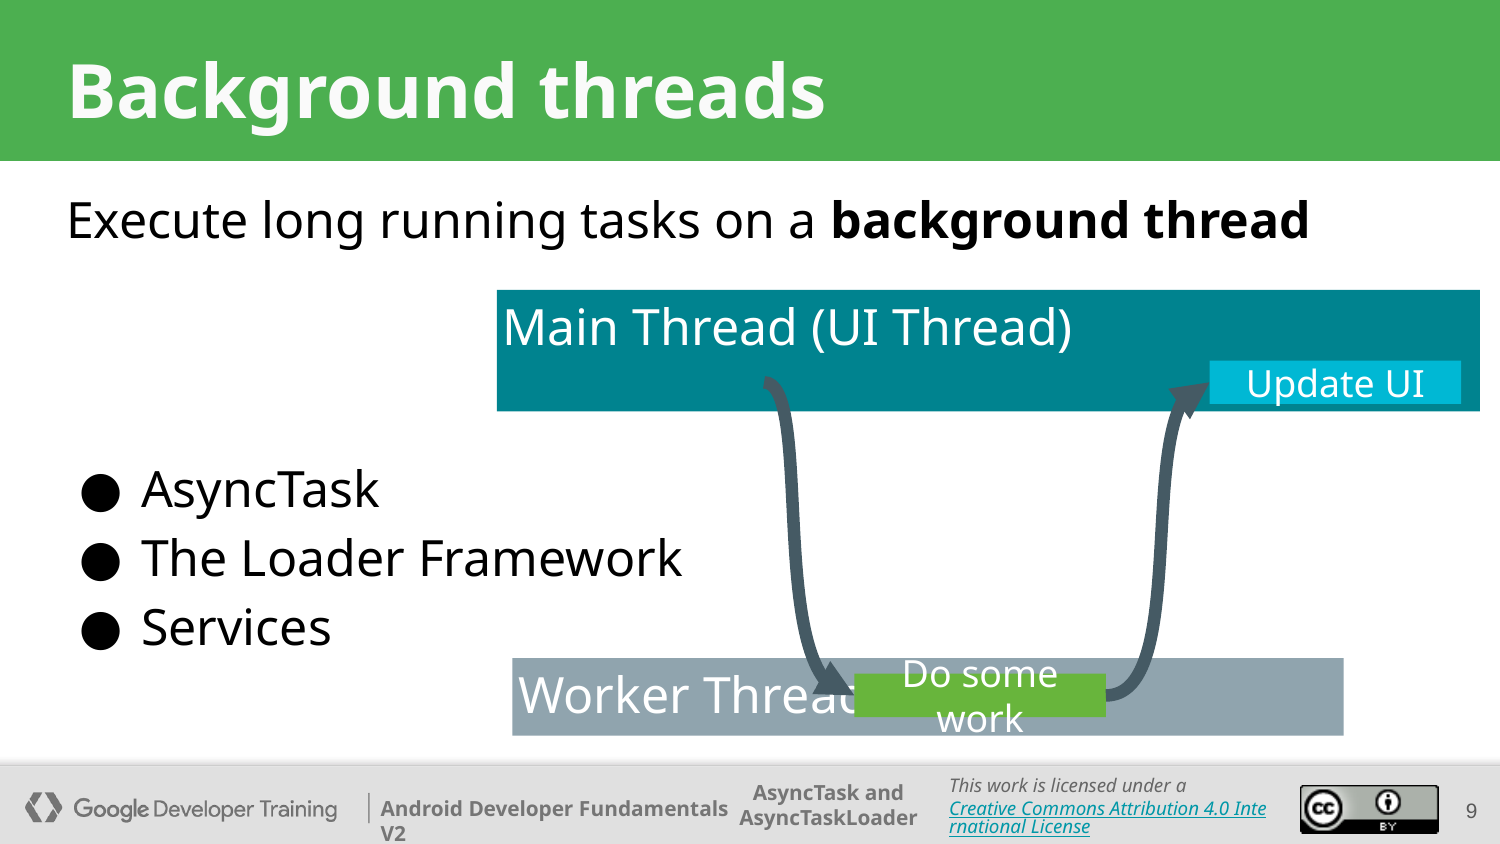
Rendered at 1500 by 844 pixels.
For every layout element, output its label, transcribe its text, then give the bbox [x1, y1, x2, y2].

text_box Update UI [1209, 360, 1462, 404]
text_box Worker Thread [512, 658, 1344, 736]
list Execute long running tasks on a background thread AsyncTask The Loader Framework Services [51, 164, 1413, 564]
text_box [1105, 381, 1210, 696]
text_box Main Thread (UI Thread) [496, 289, 1480, 412]
text_box Do some work [854, 673, 1106, 718]
title Background threads [51, 28, 1449, 122]
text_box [652, 493, 966, 585]
slide_number ‹#› [1402, 777, 1493, 842]
picture [0, 161, 1500, 844]
